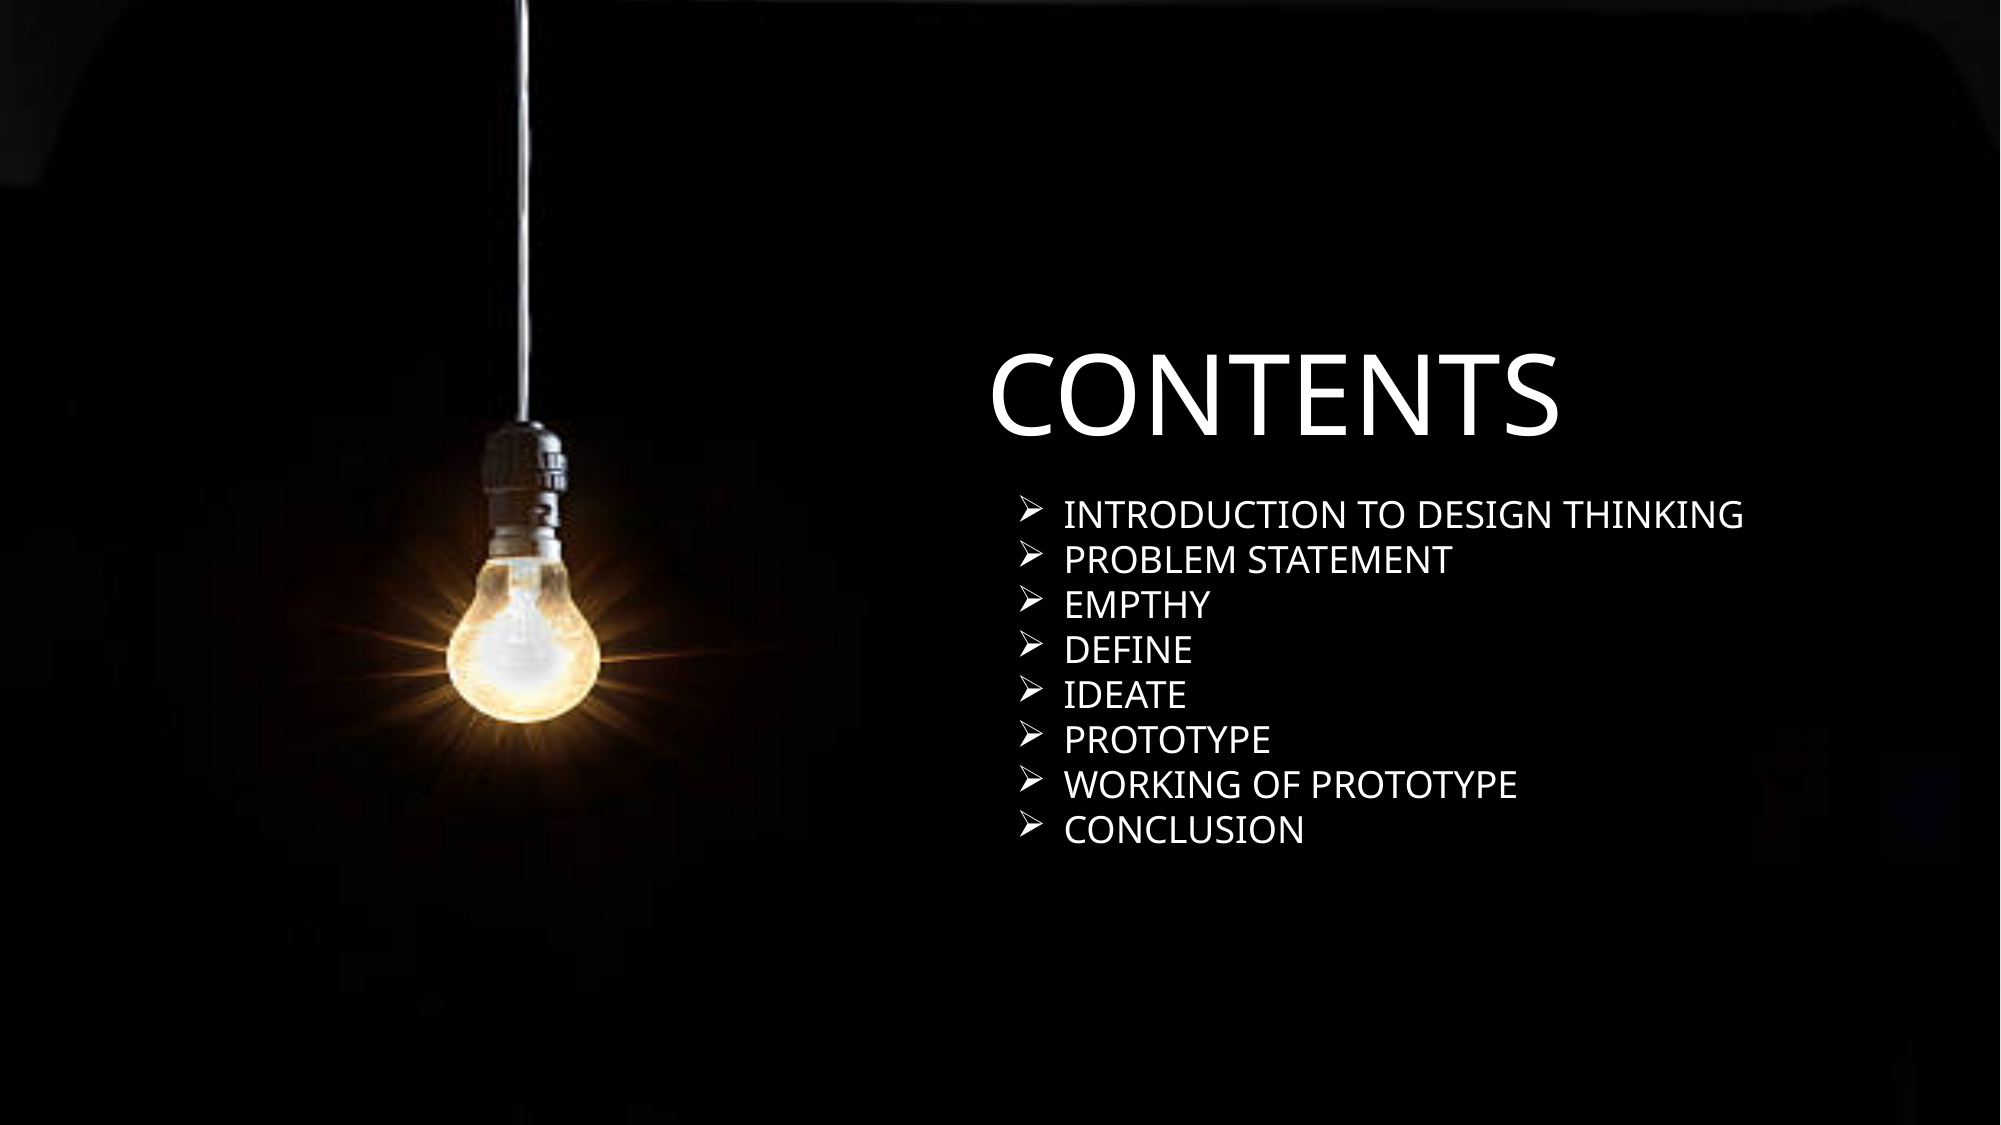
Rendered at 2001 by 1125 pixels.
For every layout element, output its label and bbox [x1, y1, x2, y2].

list [0, 0, 2000, 1125]
